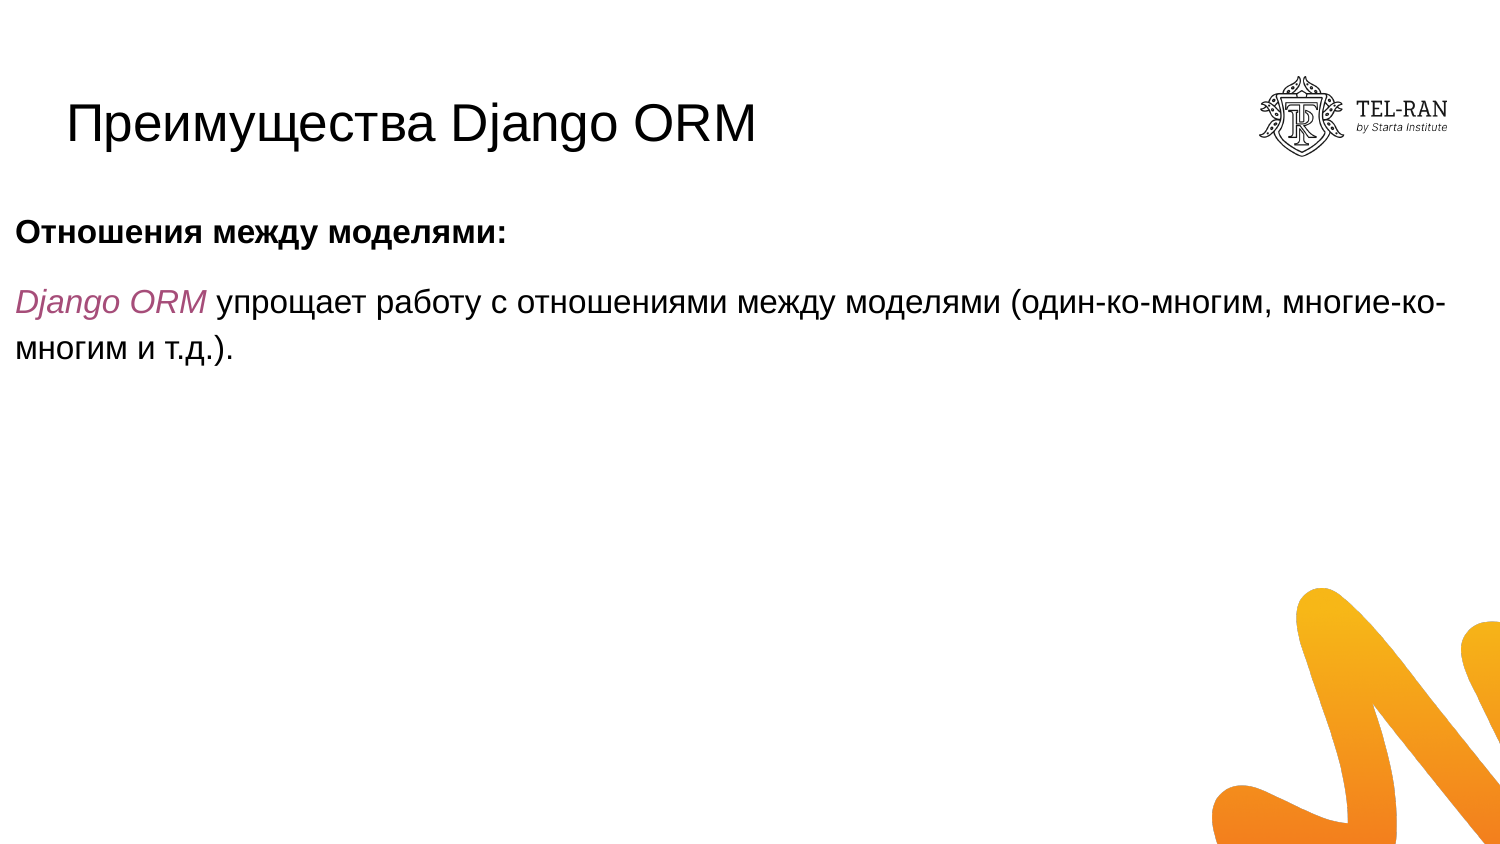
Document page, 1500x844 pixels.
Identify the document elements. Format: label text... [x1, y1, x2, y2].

title Преимущества Django ORM [51, 72, 1449, 167]
picture [1152, 588, 1500, 844]
picture [1259, 76, 1447, 157]
list Отношения между моделями: Django ORM упрощает работу с отношениями между моделями (один-ко-многим, многие-ко-многим и т.д.). [0, 189, 1500, 844]
